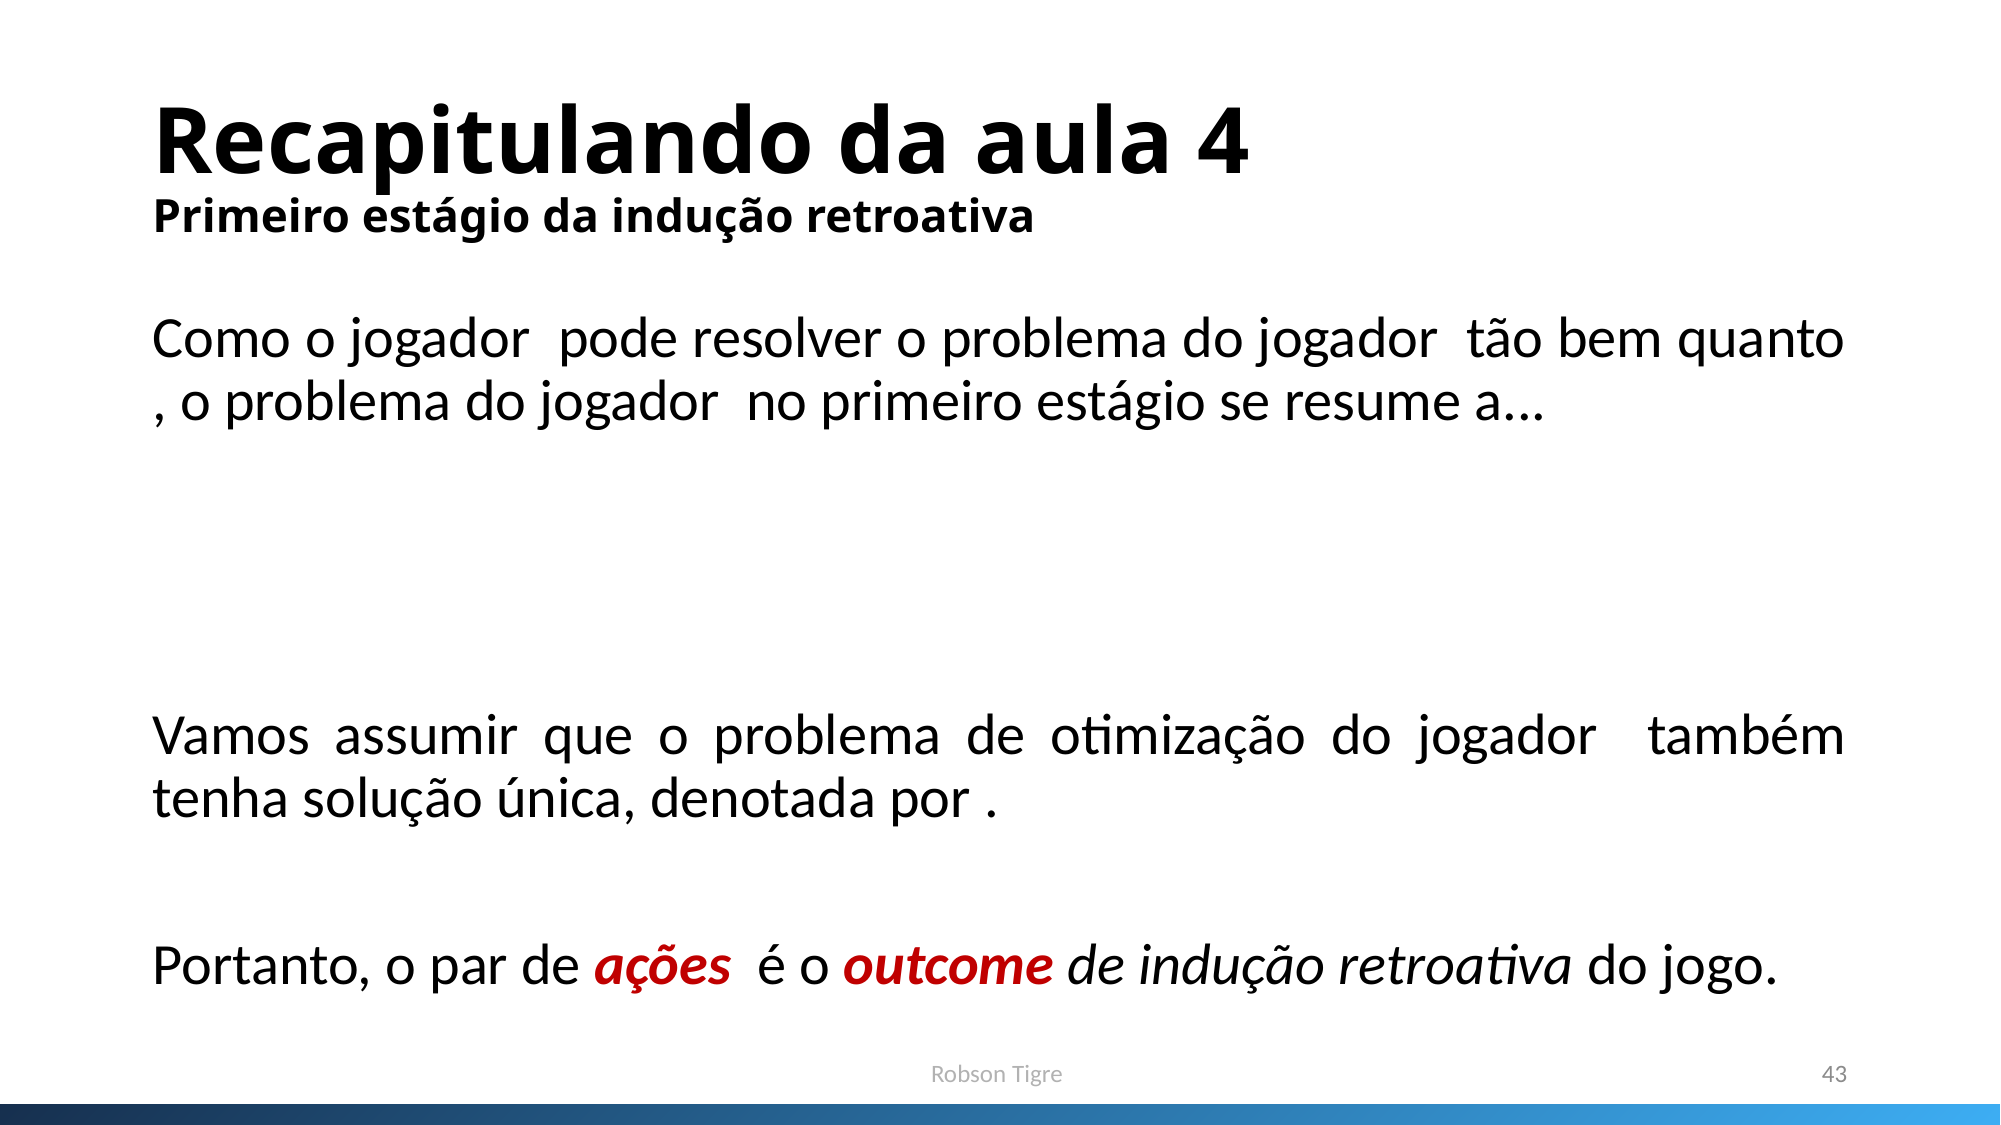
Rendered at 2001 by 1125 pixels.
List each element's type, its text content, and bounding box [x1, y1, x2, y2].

title Recapitulando da aula 4 Primeiro estágio da indução retroativa [137, 59, 1863, 278]
footer Robson Tigre [662, 1042, 1338, 1103]
slide_number 43 [1412, 1042, 1863, 1103]
